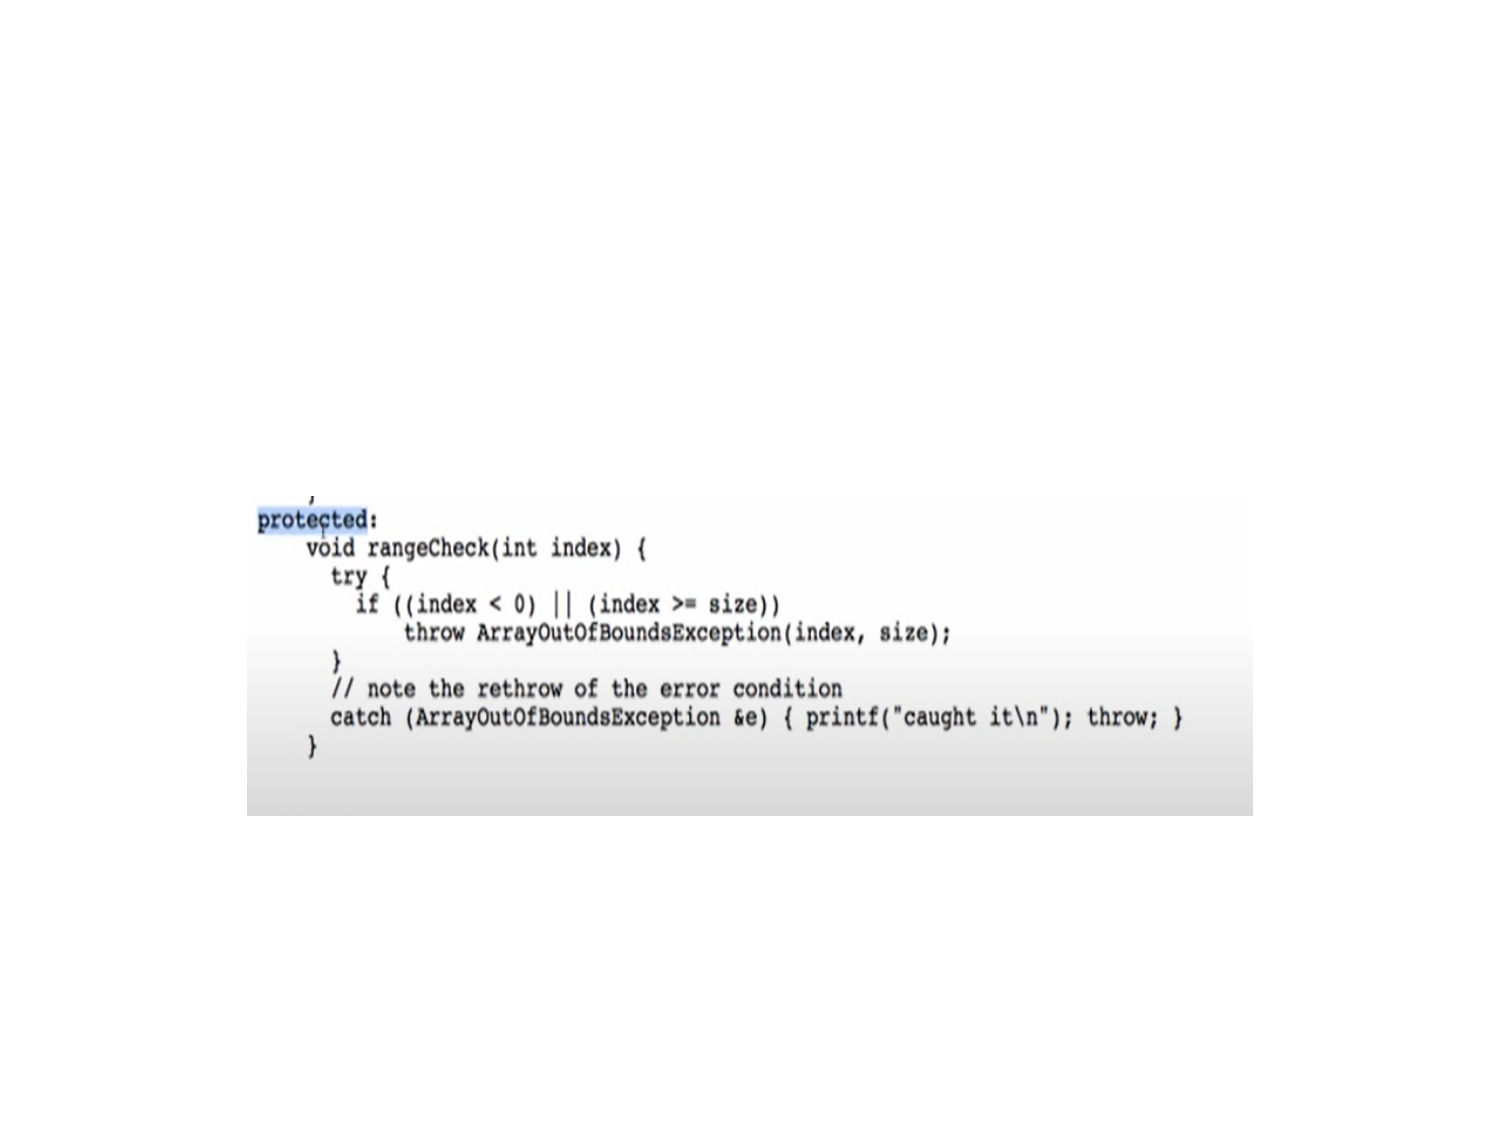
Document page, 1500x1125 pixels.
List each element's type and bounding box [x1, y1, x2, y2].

list [246, 496, 1253, 816]
